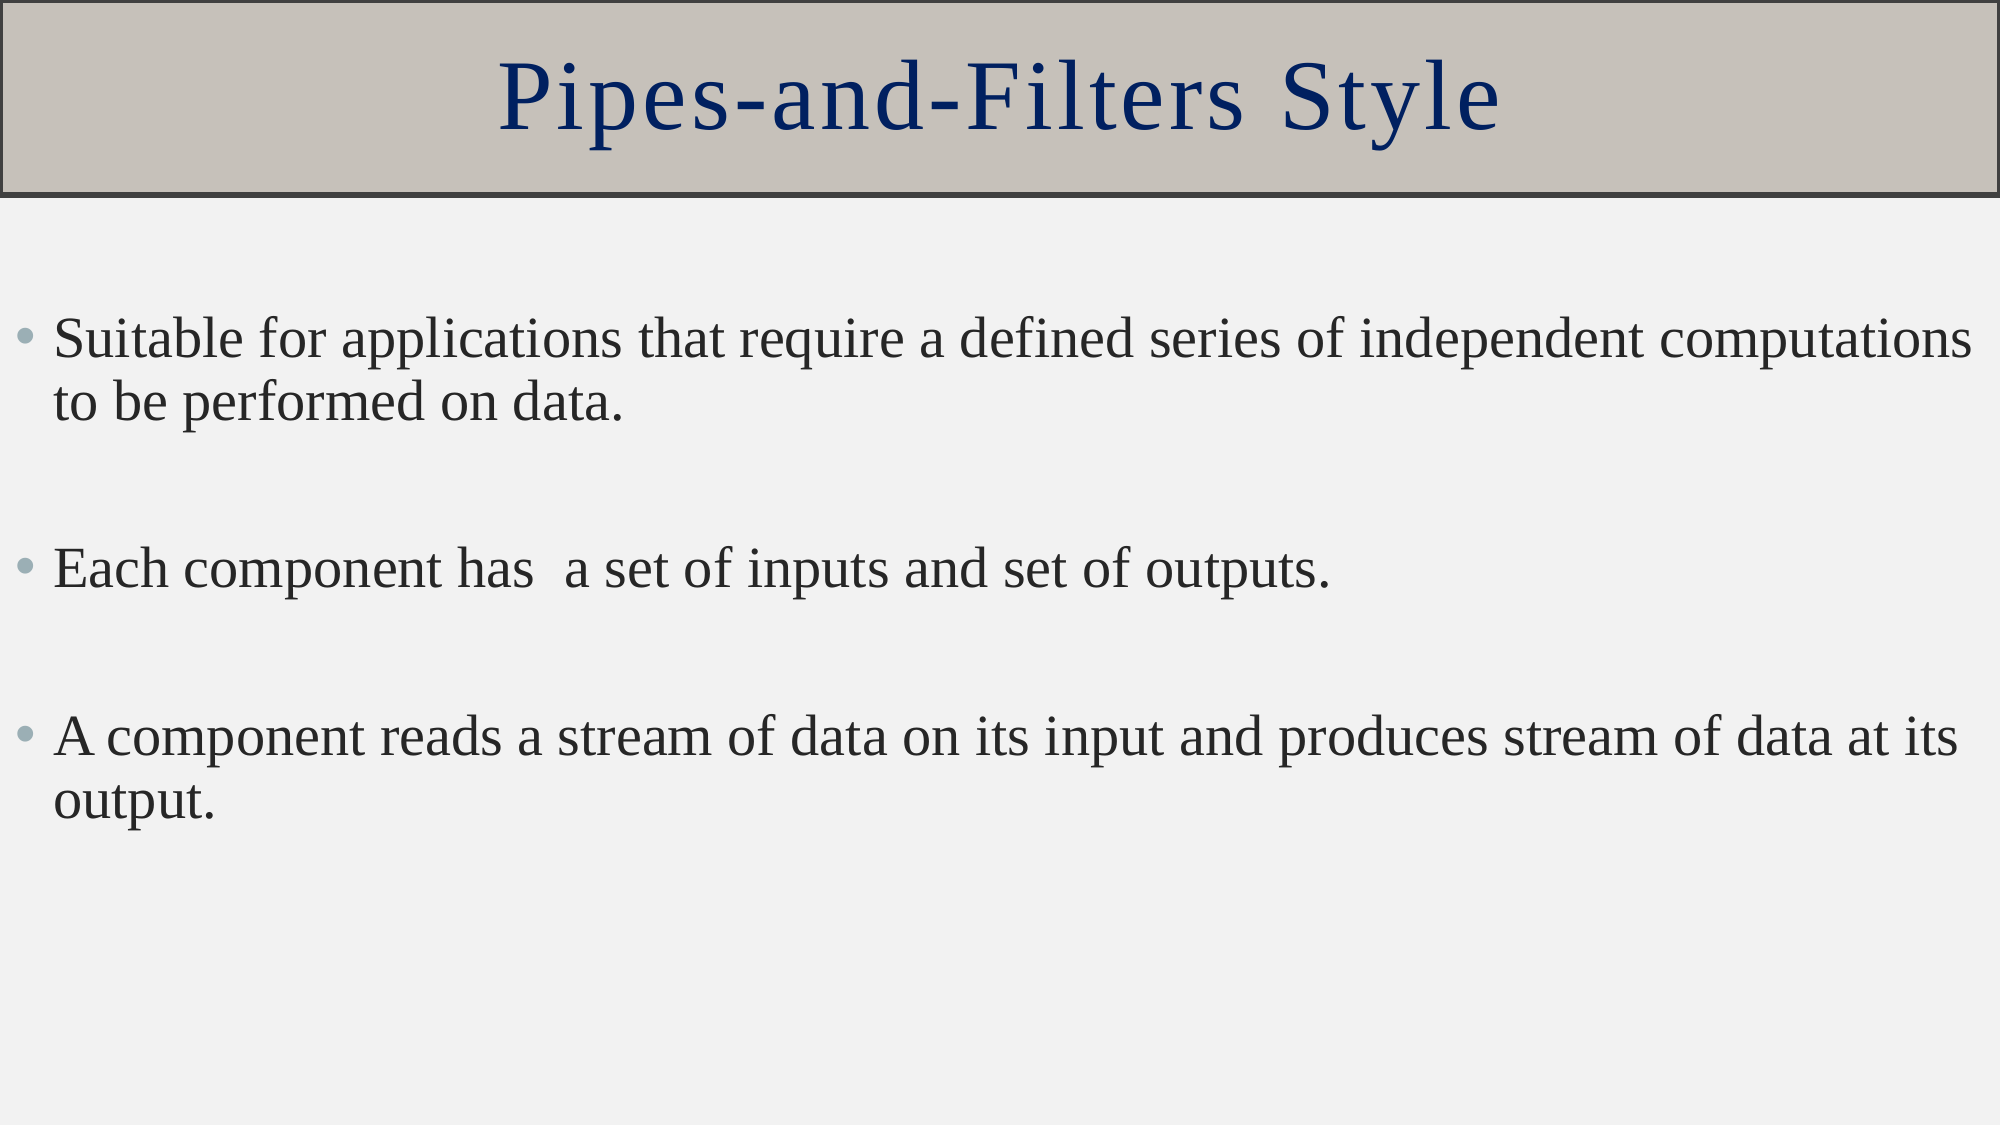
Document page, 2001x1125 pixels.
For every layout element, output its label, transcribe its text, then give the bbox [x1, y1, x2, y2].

list Suitable for applications that require a defined series of independent computations to be performed on data. Each component has a set of inputs and set of outputs. A component reads a stream of data on its input and produces stream of data at its output. [0, 299, 2000, 960]
title Pipes-and-Filters Style [0, 0, 2000, 198]
